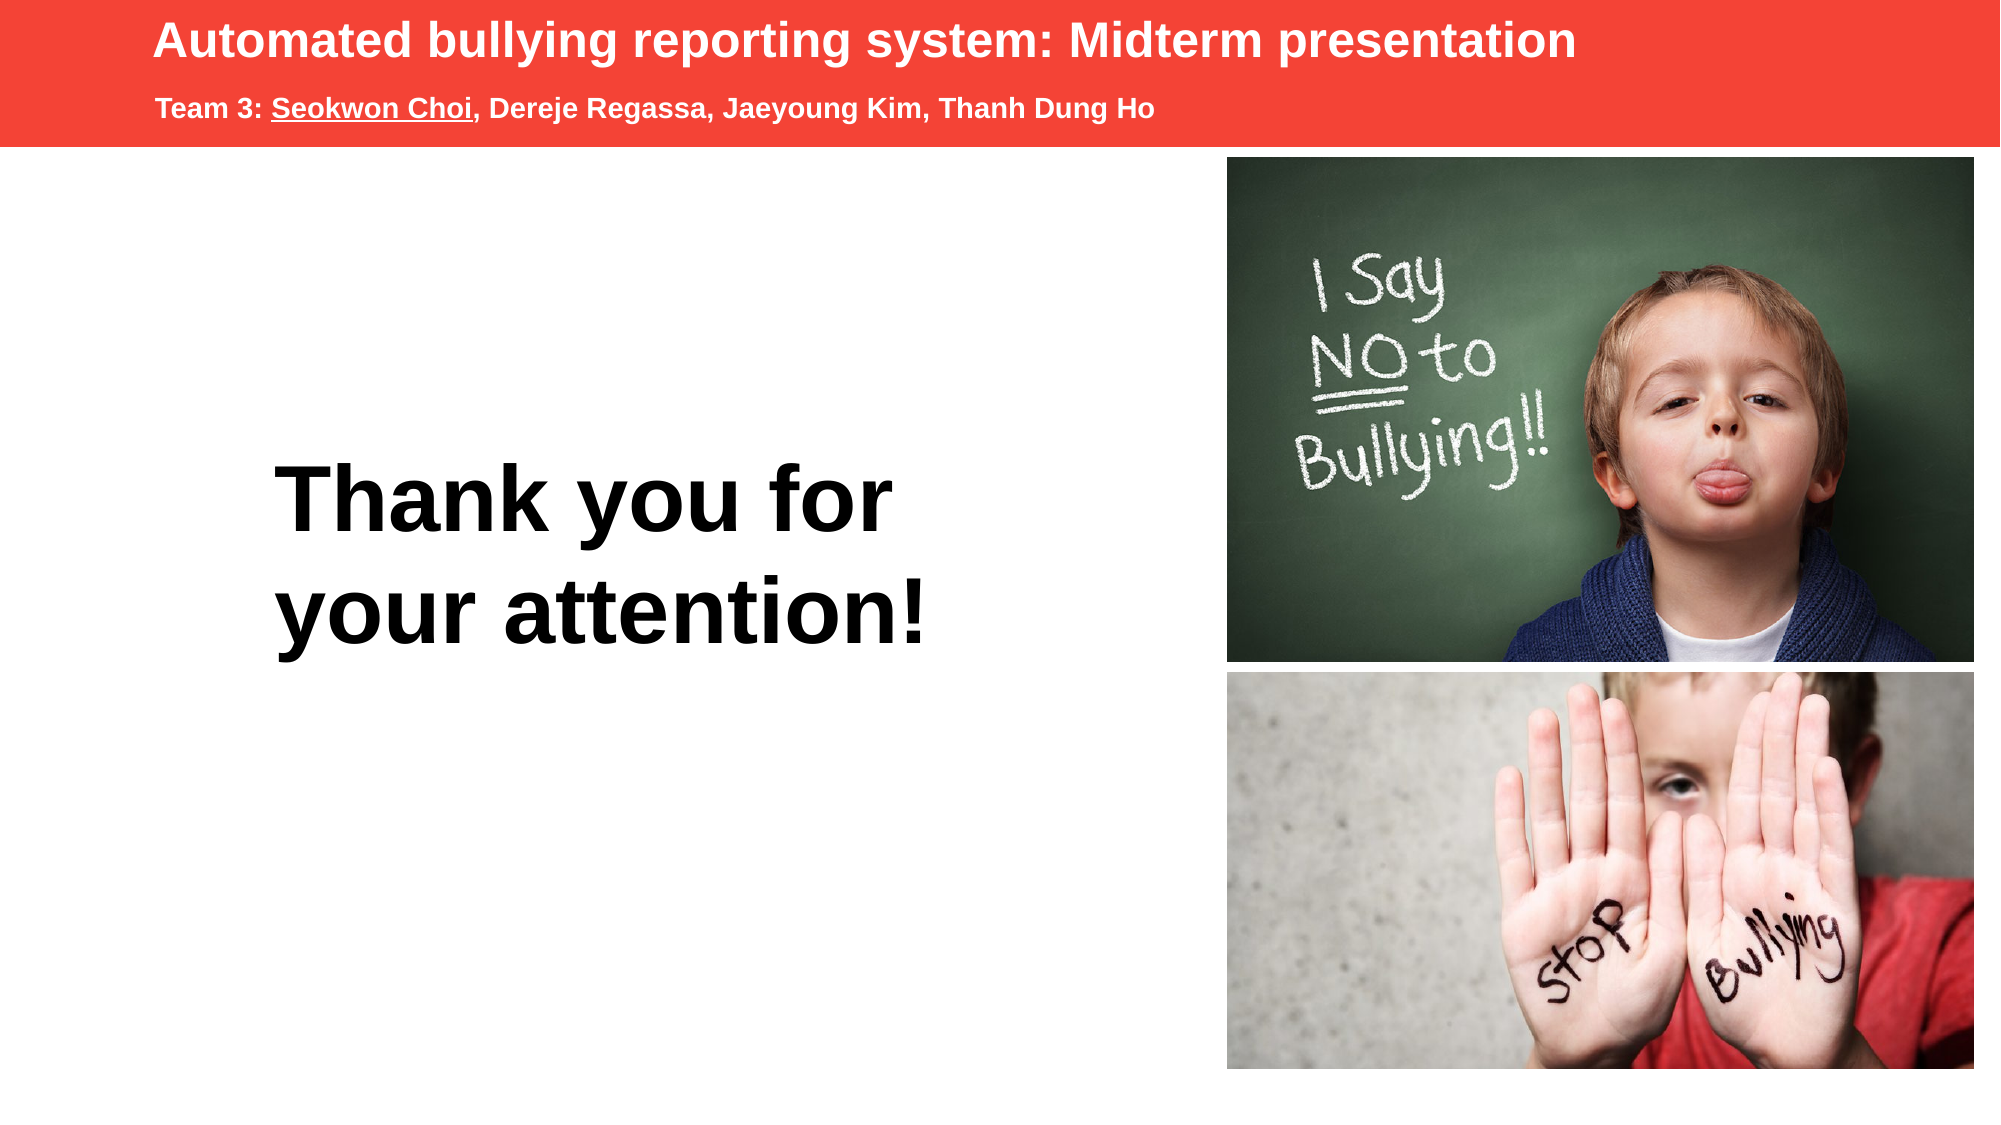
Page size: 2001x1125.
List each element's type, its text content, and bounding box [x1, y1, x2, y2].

text_box Thank you for your attention! [259, 430, 972, 671]
picture [1227, 157, 1974, 662]
text_box [0, 0, 2000, 147]
text_box Team 3: Seokwon Choi, Dereje Regassa, Jaeyoung Kim, Thanh Dung Ho [139, 82, 1171, 132]
picture [1227, 672, 1974, 1069]
text_box Automated bullying reporting system: Midterm presentation [137, 6, 1863, 95]
